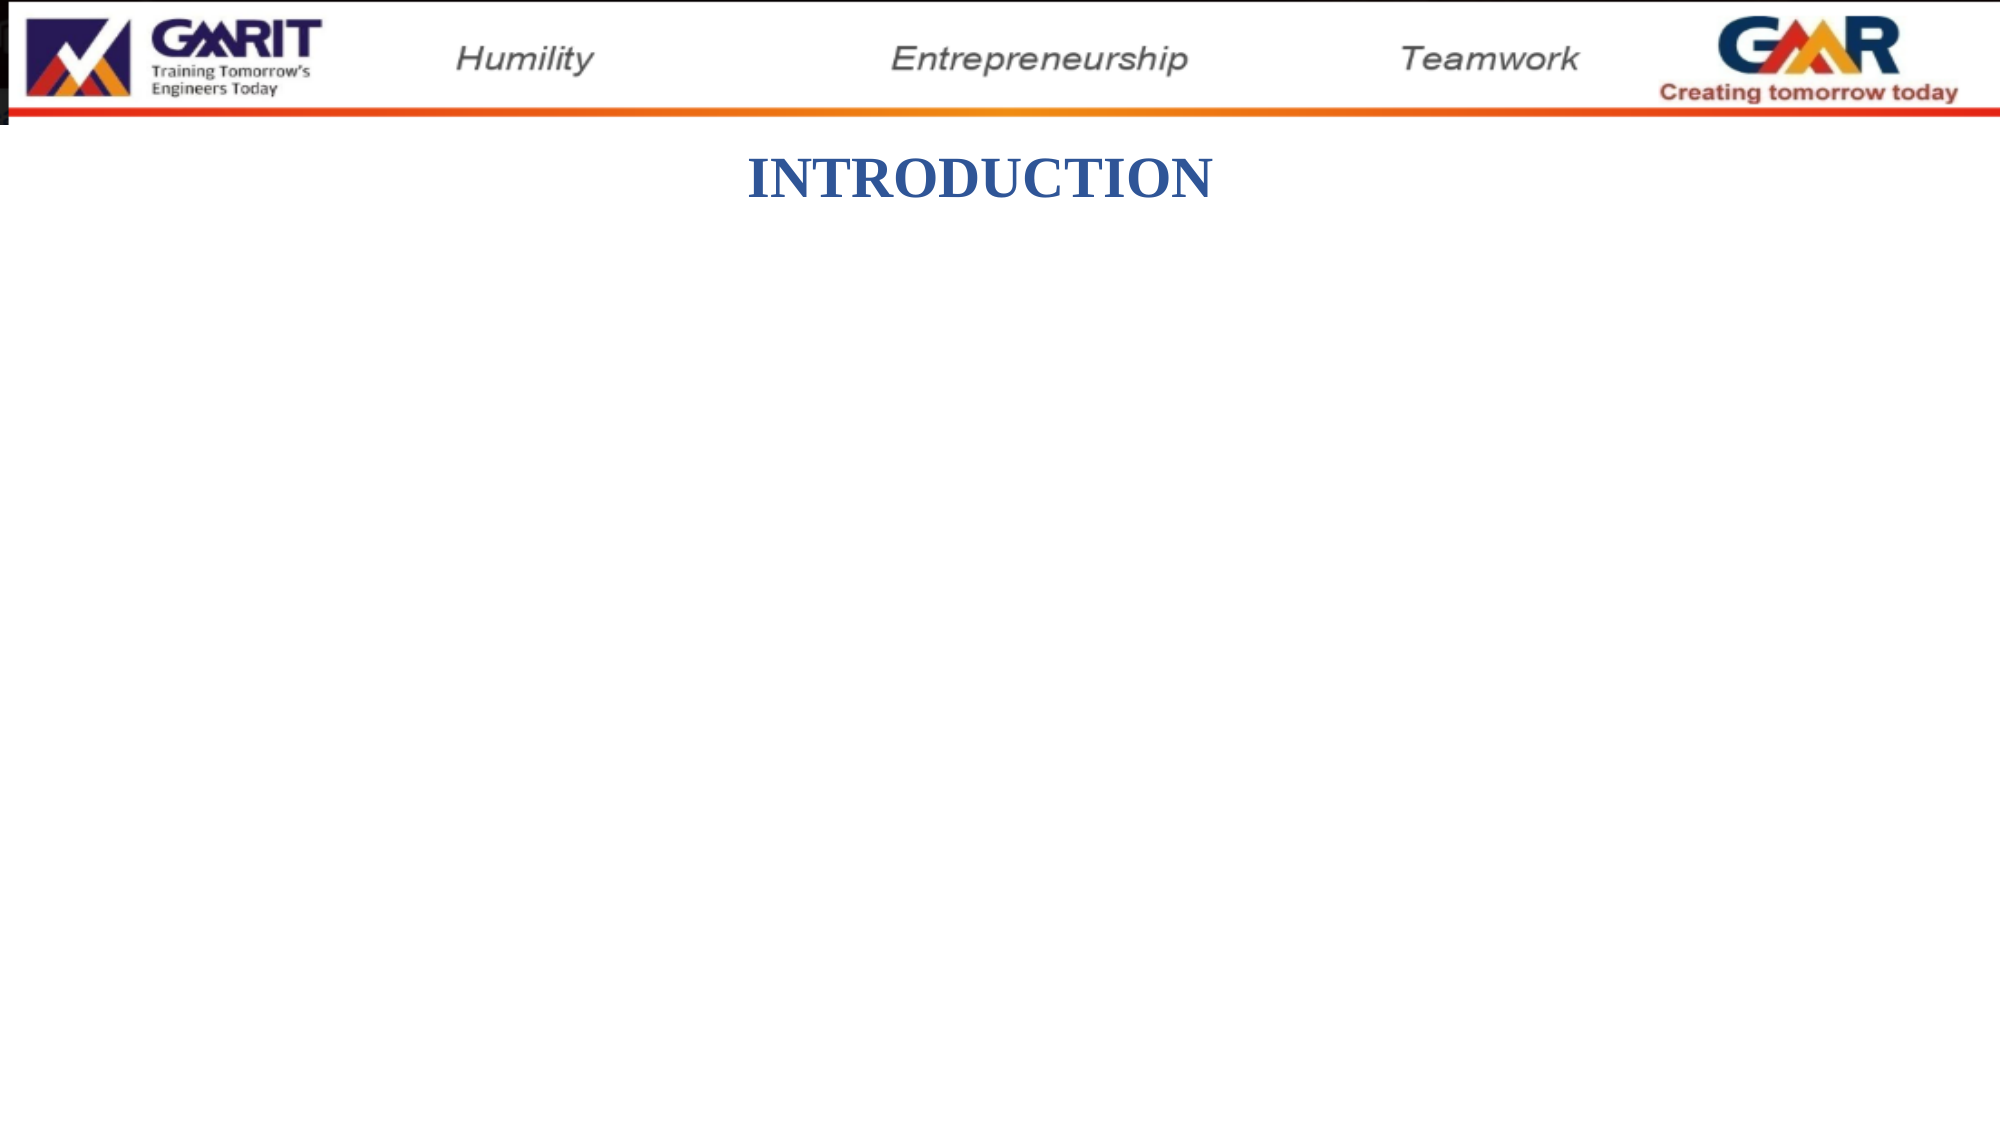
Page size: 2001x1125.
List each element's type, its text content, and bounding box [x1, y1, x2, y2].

picture [0, 0, 2000, 125]
title INTRODUCTION [118, 125, 1844, 287]
